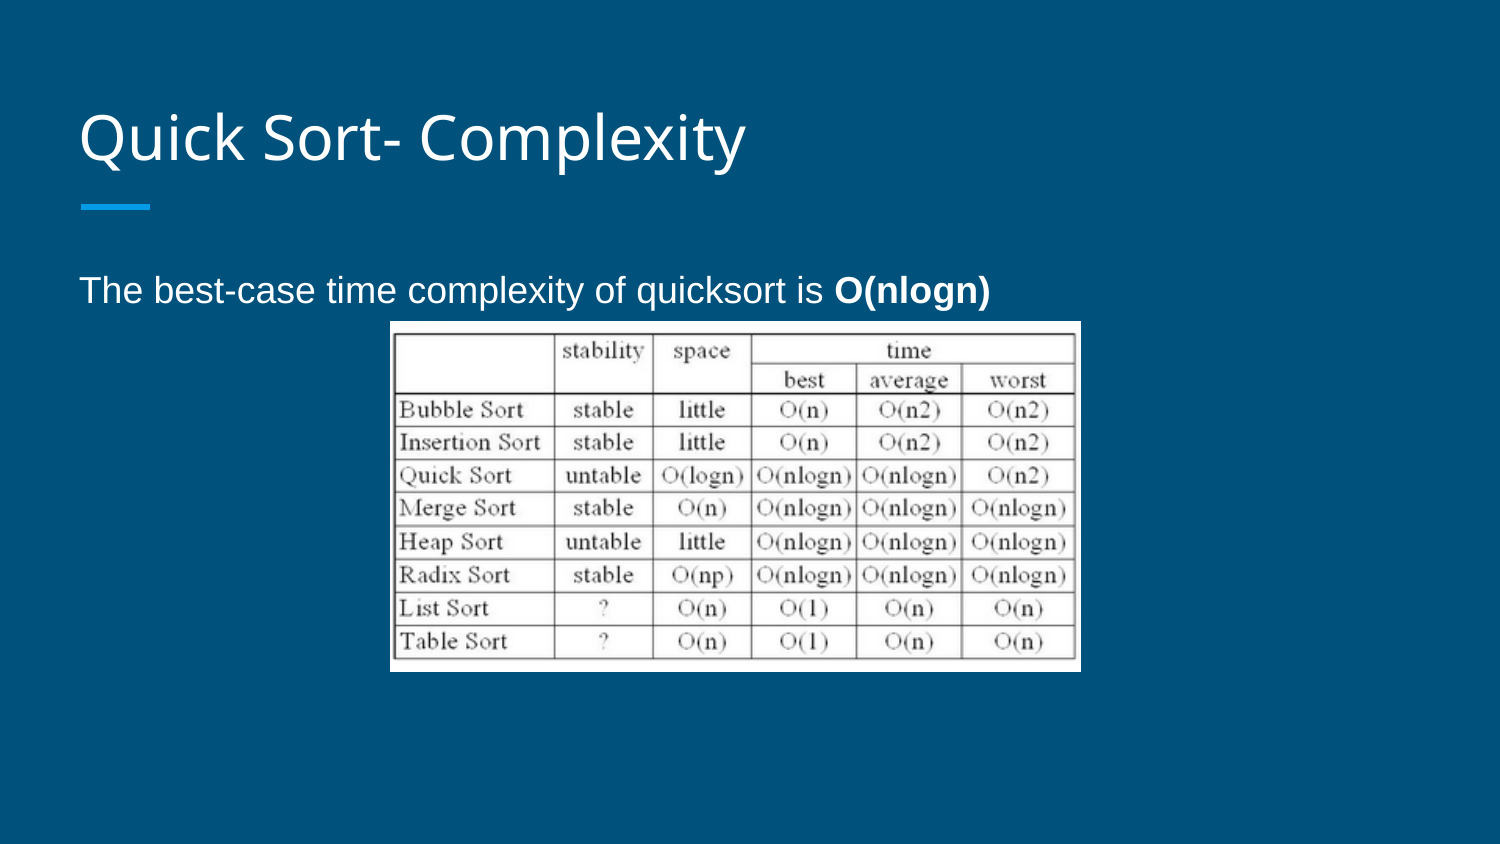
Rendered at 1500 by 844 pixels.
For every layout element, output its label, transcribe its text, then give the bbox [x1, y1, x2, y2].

list The best-case time complexity of quicksort is O(nlogn) [63, 244, 1437, 750]
picture [391, 322, 1080, 671]
title Quick Sort- Complexity [63, 75, 1437, 188]
